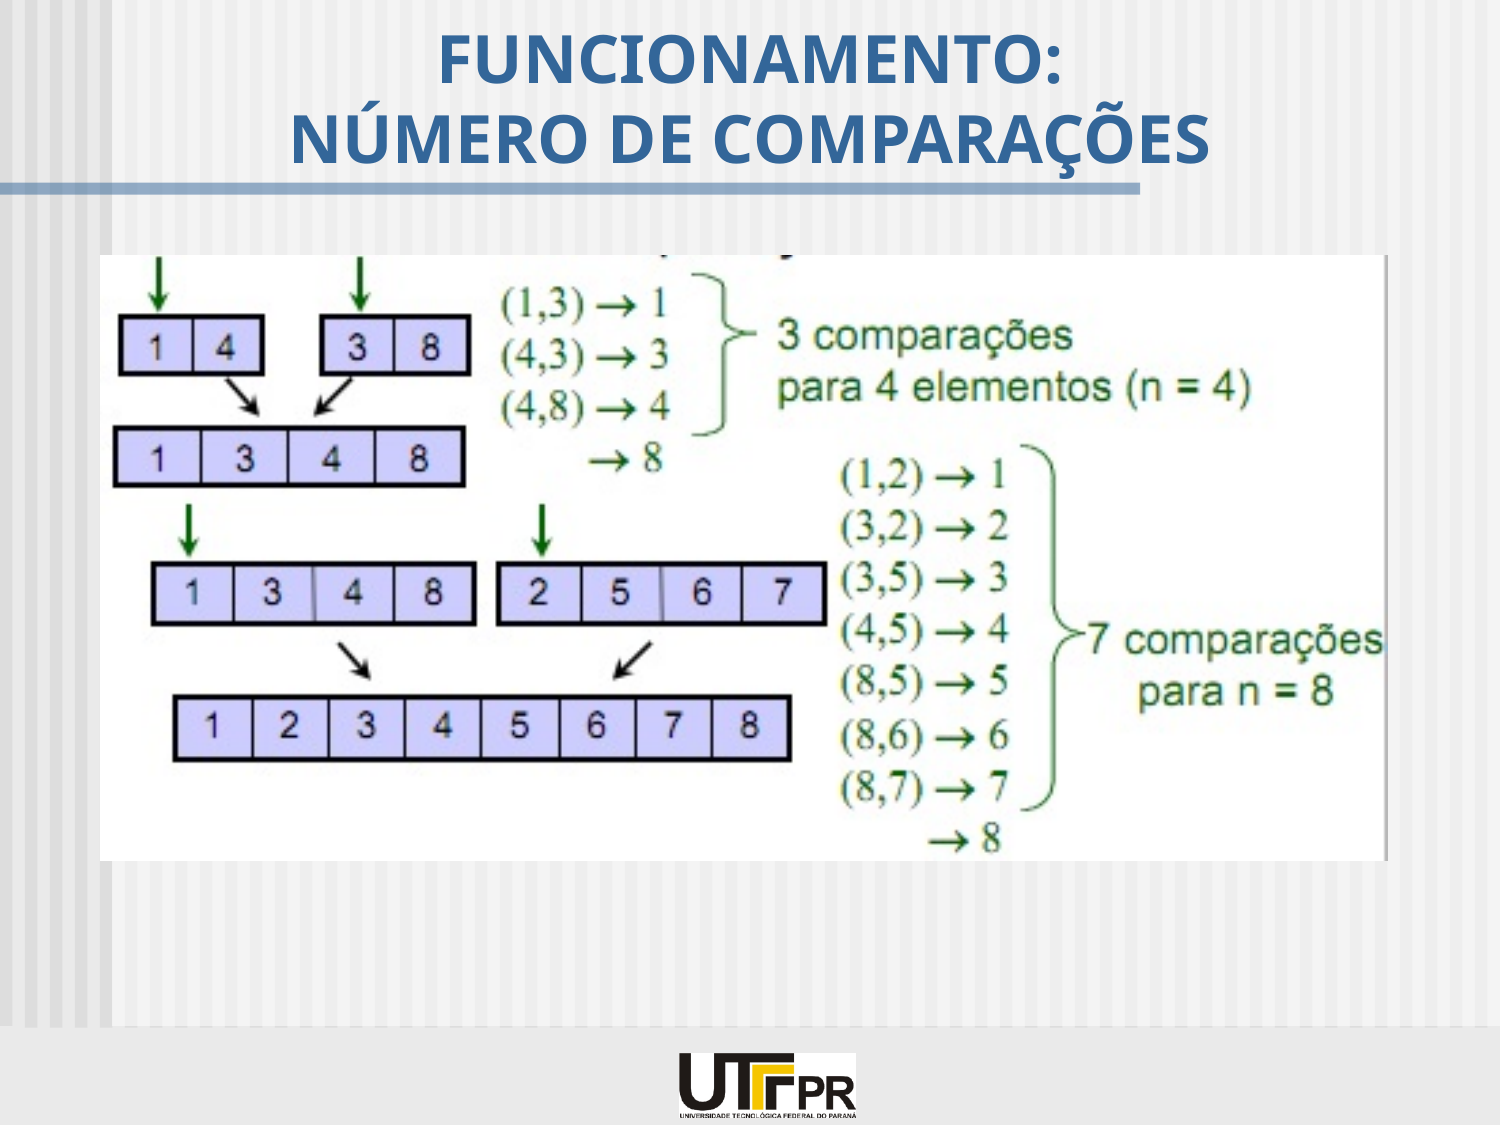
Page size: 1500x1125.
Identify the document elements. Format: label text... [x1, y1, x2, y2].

picture [679, 1053, 856, 1118]
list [100, 255, 1388, 861]
title FUNCIONAMENTO: NÚMERO DE COMPARAÇÕES [49, 7, 1451, 185]
